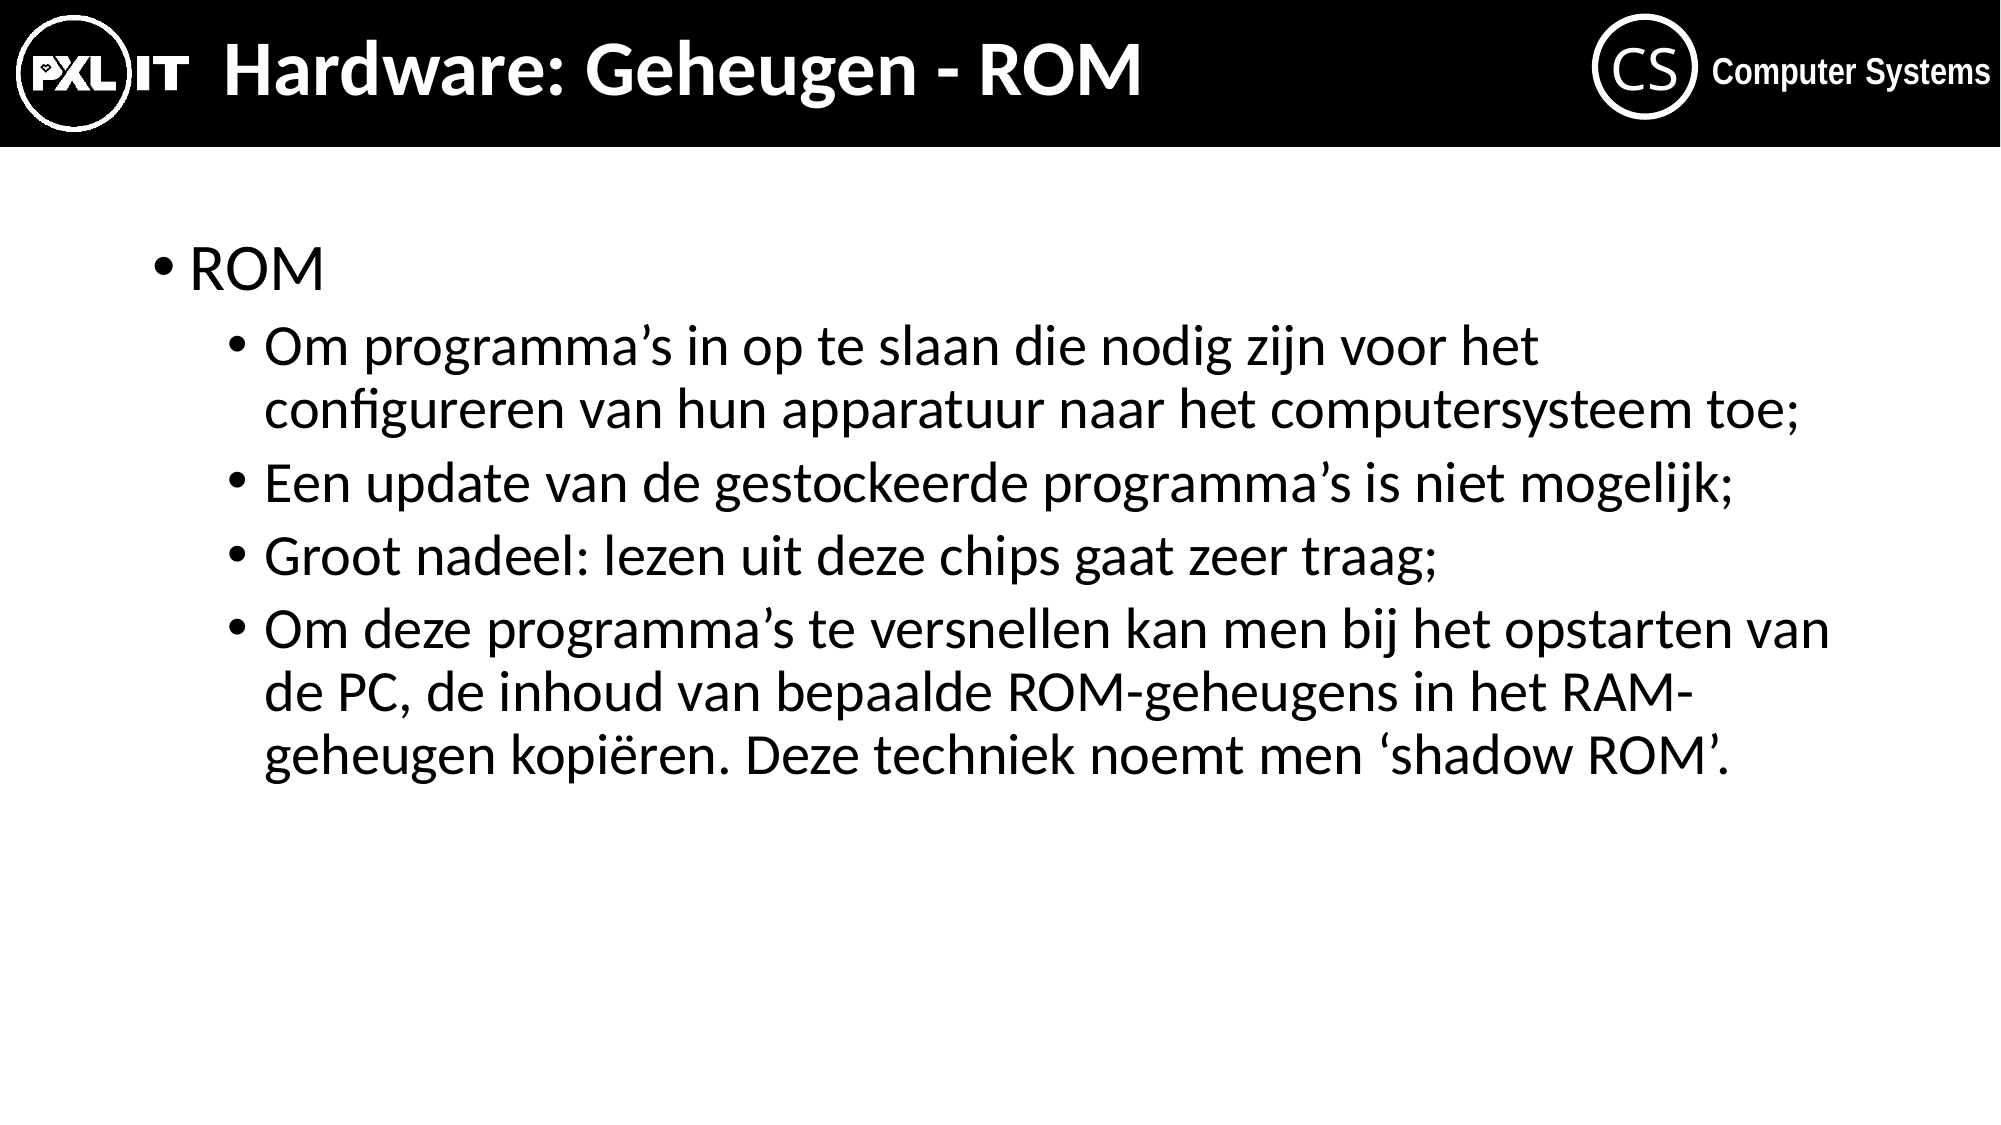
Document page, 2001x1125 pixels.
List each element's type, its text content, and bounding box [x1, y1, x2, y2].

list ROM Om programma’s in op te slaan die nodig zijn voor het configureren van hun apparatuur naar het computersysteem toe; Een update van de gestockeerde programma’s is niet mogelijk; Groot nadeel: lezen uit deze chips gaat zeer traag; Om deze programma’s te versnellen kan men bij het opstarten van de PC, de inhoud van bepaalde ROM-geheugens in het RAM-geheugen kopiëren. Deze techniek noemt men ‘shadow ROM’. [137, 225, 1863, 1014]
picture [10, 9, 199, 137]
title Hardware: Geheugen - ROM [208, 19, 1596, 121]
